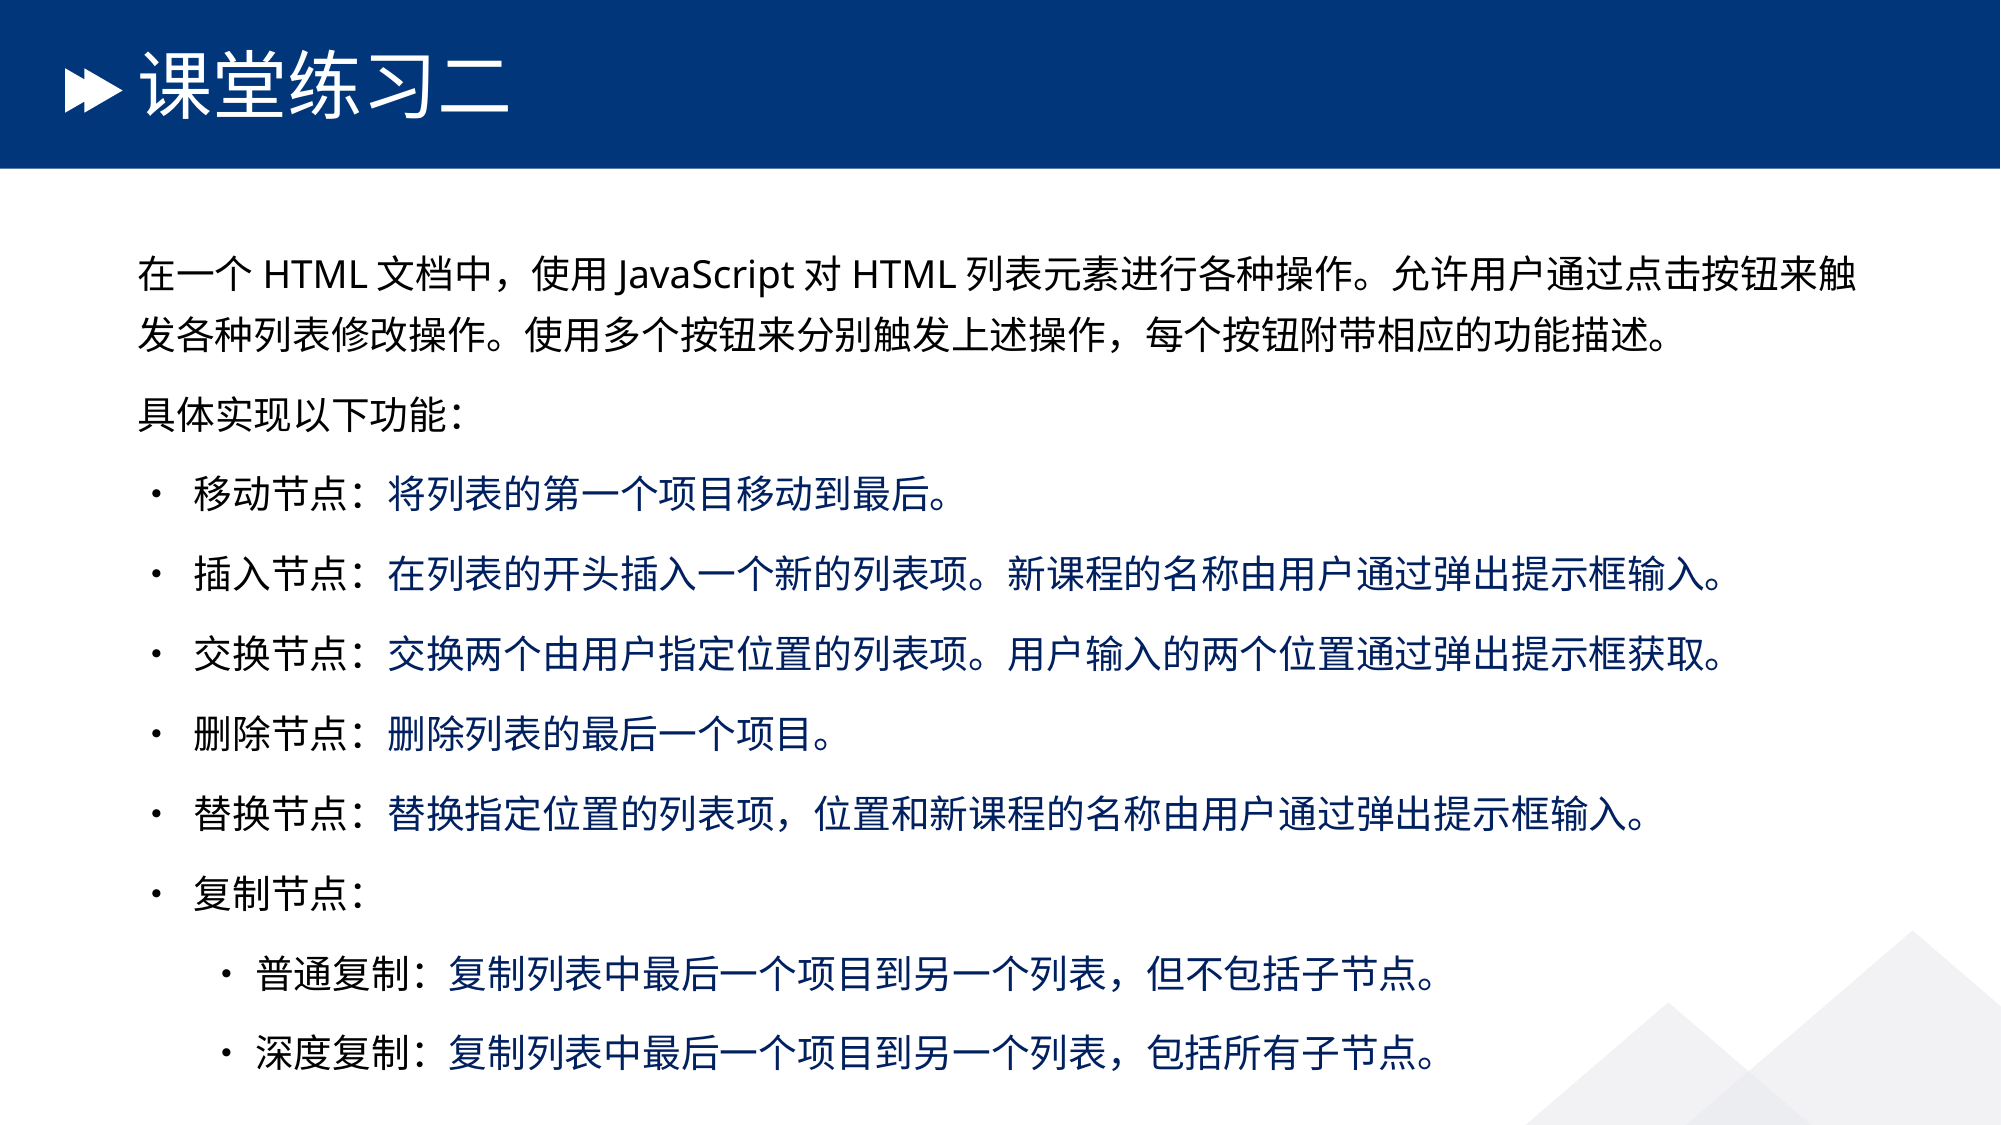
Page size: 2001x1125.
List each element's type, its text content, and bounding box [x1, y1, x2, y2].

title 课堂练习二 [122, 40, 1336, 138]
list 在一个HTML文档中，使用JavaScript对HTML列表元素进行各种操作。允许用户通过点击按钮来触发各种列表修改操作。使用多个按钮来分别触发上述操作，每个按钮附带相应的功能描述。 具体实现以下功能： • 移动节点：将列表的第一个项目移动到最后。 • 插入节点：在列表的开头插入一个新的列表项。新课程的名称由用户通过弹出提示框输入。 • 交换节点：交换两个由用户指定位置的列表项。用户输入的两个位置通过弹出提示框获取。 • 删除节点：删除列表的最后一个项目。 • 替换节点：替换指定位置的列表项，位置和新课程的名称由用户通过弹出提示框输入。 • 复制节点： •普通复制：复制列表中最后一个项目到另一个列表，但不包括子节点。 •深度复制：复制列表中最后一个项目到另一个列表，包括所有子节点。 [122, 228, 1896, 1099]
